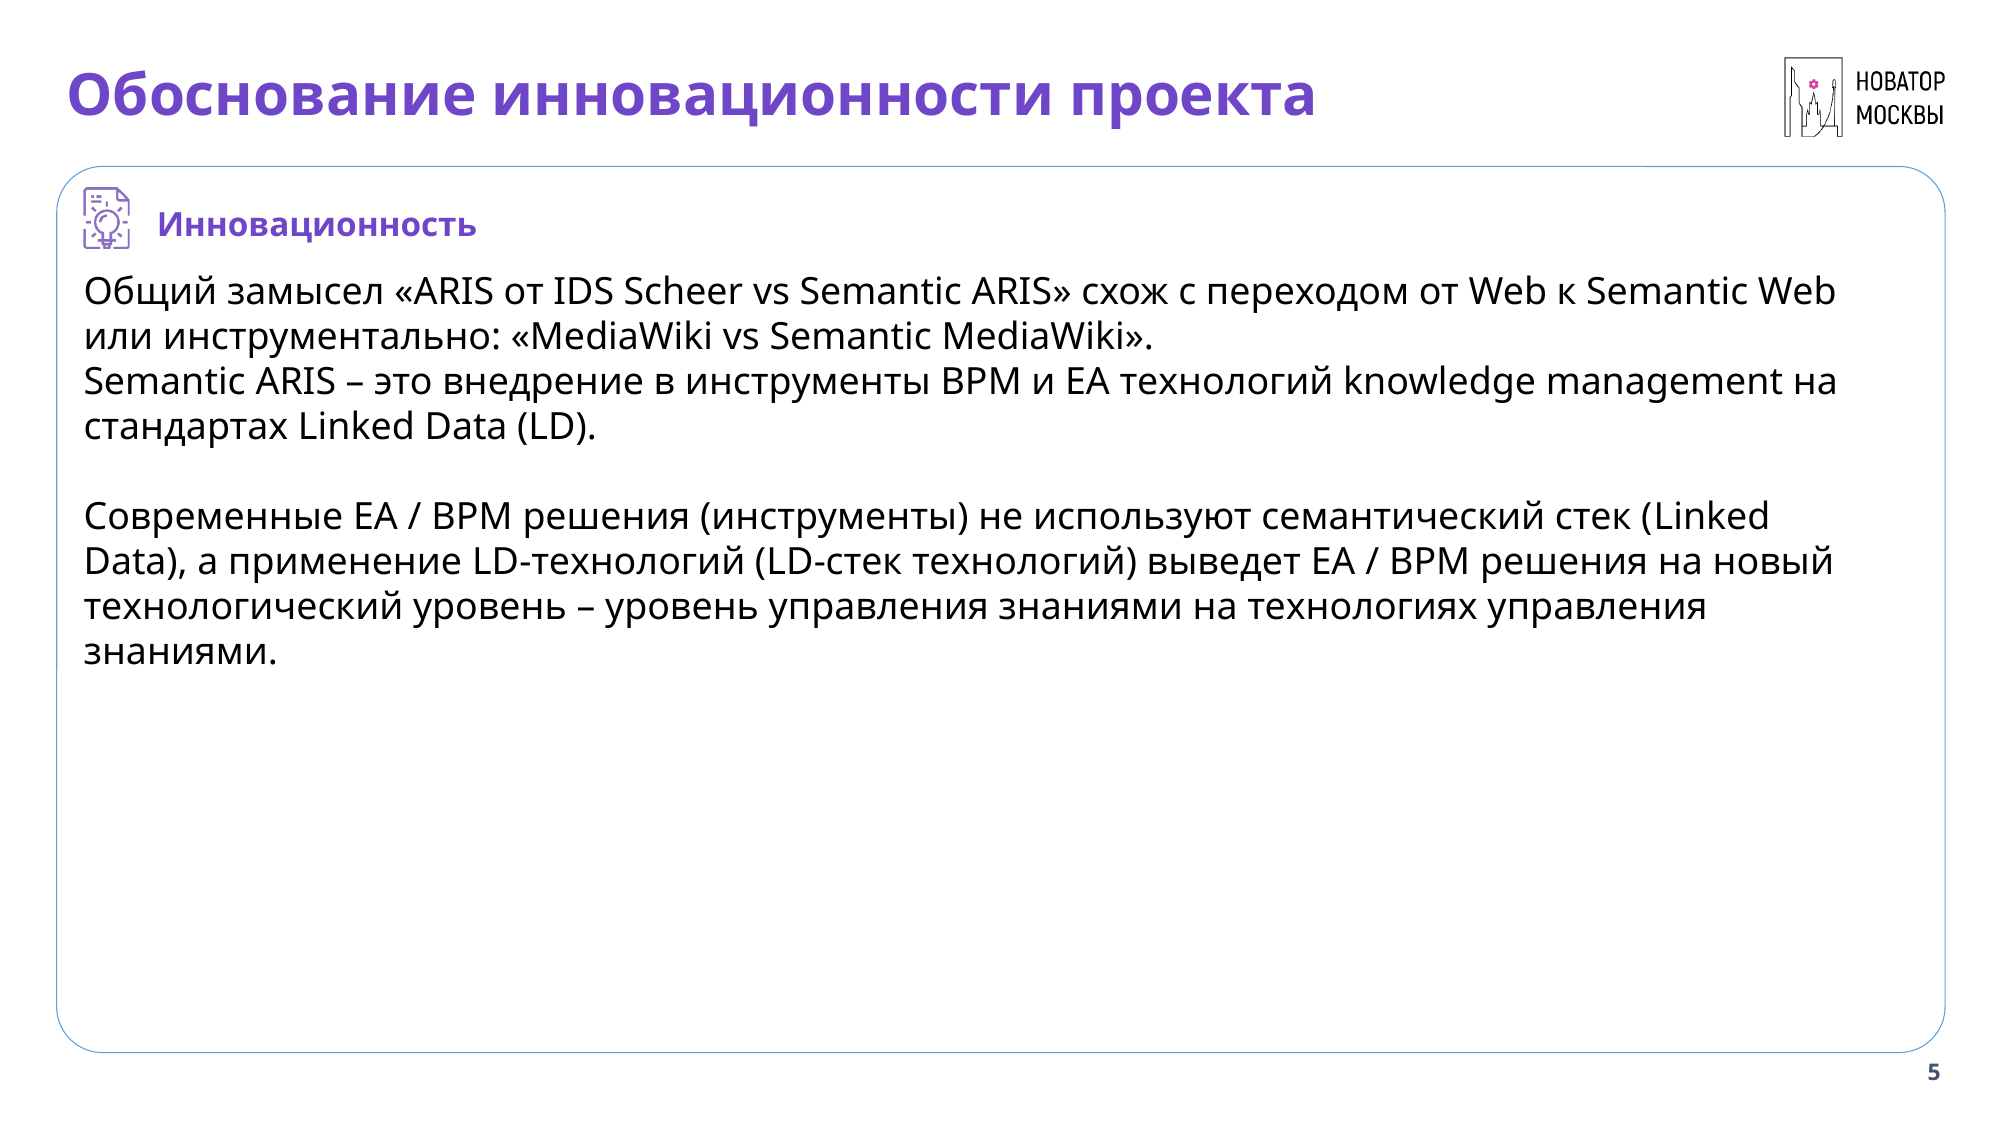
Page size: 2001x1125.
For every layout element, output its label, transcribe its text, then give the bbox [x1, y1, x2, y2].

text_box [55, 165, 1947, 1054]
slide_number 5 [1888, 1042, 1981, 1103]
title Обоснование инновационности проекта [51, 57, 1717, 126]
text_box Общий замысел «ARIS от IDS Scheer vs Semantic ARIS» схож с переходом от Web к Semantic Web или инструментально: «MediaWiki vs Semantic MediaWiki». Semantic ARIS – это внедрение в инструменты BPM и EA технологий knowledge management на стандартах Linked Data (LD). Современные EA / BPM решения (инструменты) не используют семантический стек (Linked Data), а применение LD-технологий (LD-стек технологий) выведет EA / BPM решения на новый технологический уровень – уровень управления знаниями на технологиях управления знаниями. [83, 265, 1876, 673]
text_box Инновационность [151, 190, 523, 243]
text_box [83, 187, 130, 249]
picture [1784, 57, 1945, 137]
